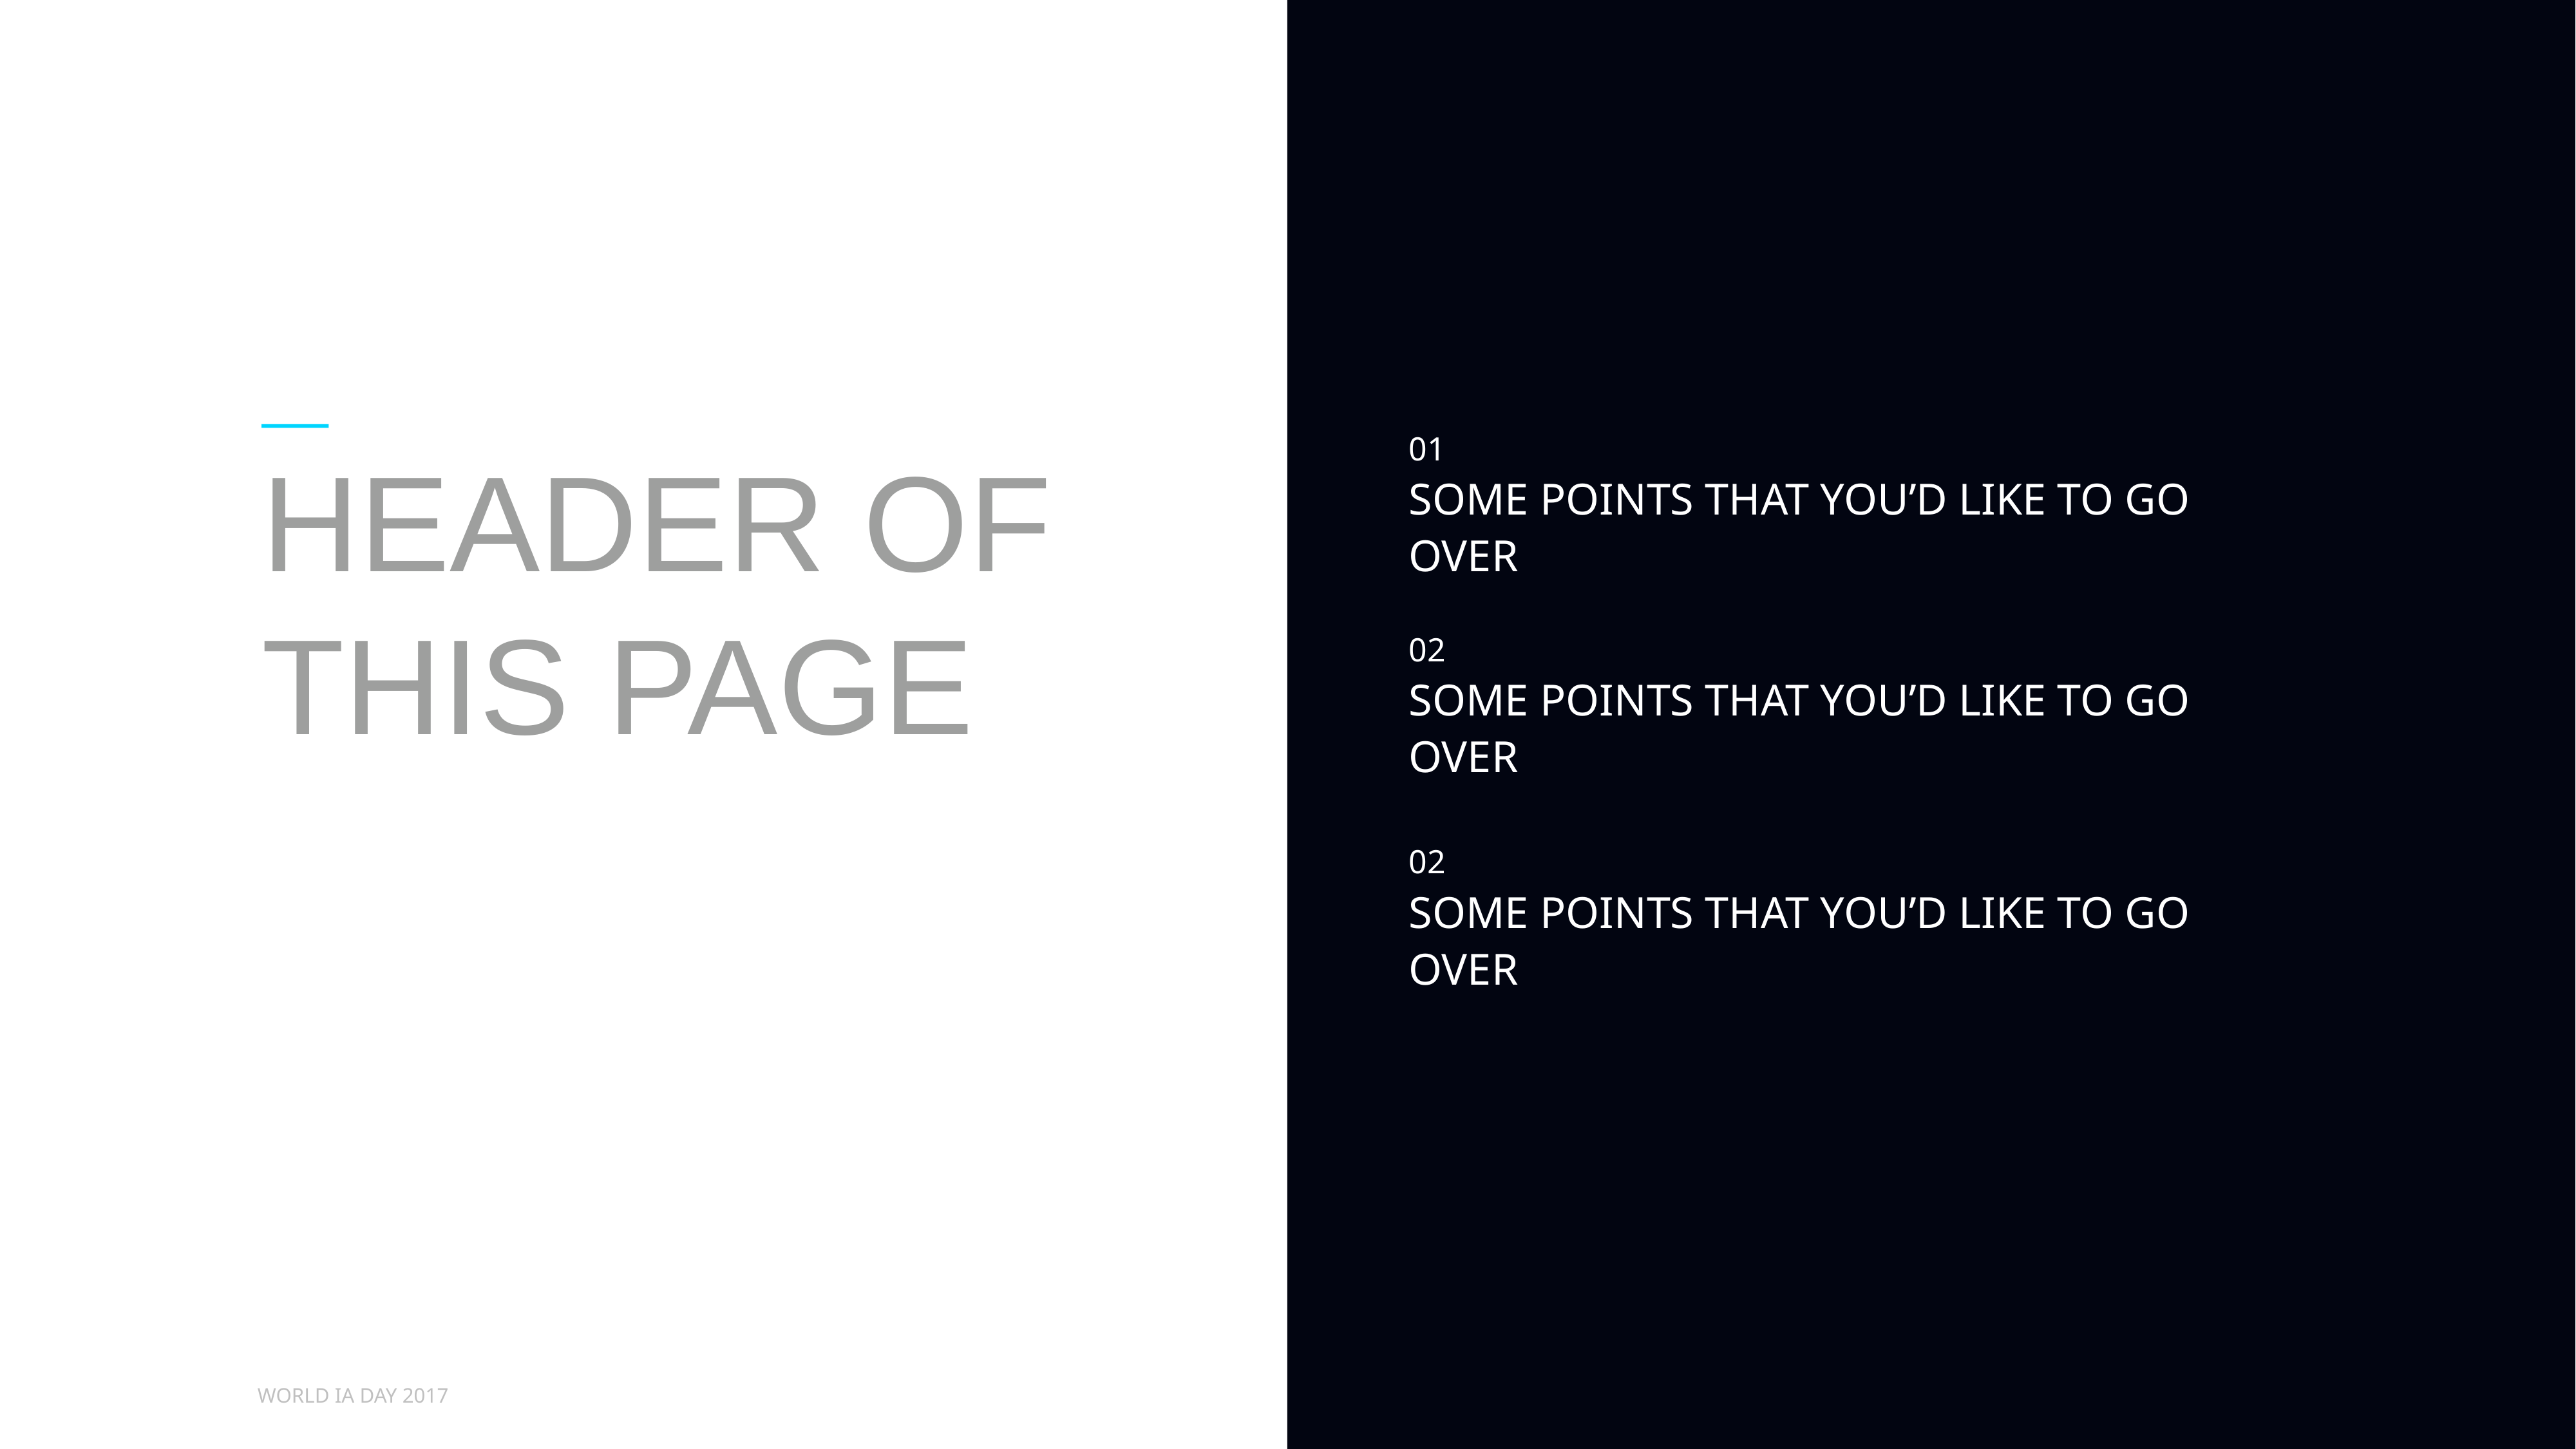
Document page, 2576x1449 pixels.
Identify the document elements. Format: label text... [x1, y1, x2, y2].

list HEADER OF THIS PAGE [261, 435, 1065, 761]
list 01 Some points that you’d like to go over 02 Some points that you’d like to go over 02 Some points that you’d like to go over [1408, 435, 2307, 995]
